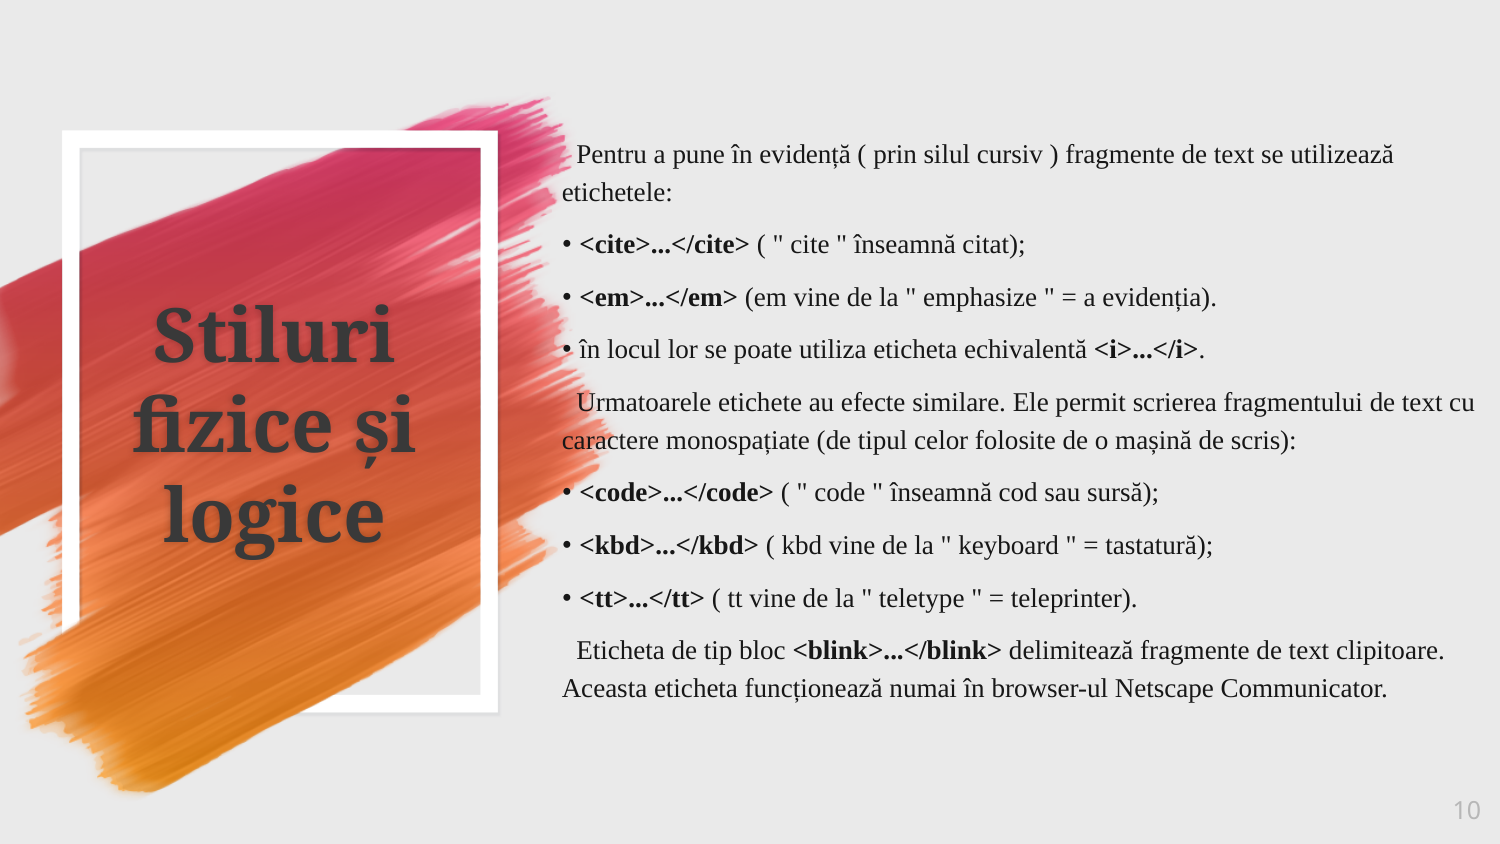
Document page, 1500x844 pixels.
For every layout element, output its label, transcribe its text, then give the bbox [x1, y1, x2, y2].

picture [0, 0, 1500, 844]
slide_number 10 [1391, 779, 1482, 844]
title Stiluri fizice și logice [109, 149, 441, 696]
list Pentru a pune în evidență ( prin silul cursiv ) fragmente de text se utilizează etichetele: • <cite>...</cite> ( " cite " înseamnă citat); • <em>...</em> (em vine de la " emphasize " = a evidenția). • în locul lor se poate utiliza eticheta echivalentă <i>...</i>. Urmatoarele etichete au efecte similare. Ele permit scrierea fragmentului de text cu caractere monospațiate (de tipul celor folosite de o mașină de scris): • <code>...</code> ( " code " înseamnă cod sau sursă); • <kbd>...</kbd> ( kbd vine de la " keyboard " = tastatură); • <tt>...</tt> ( tt vine de la " teletype " = teleprinter). Eticheta de tip bloc <blink>...</blink> delimitează fragmente de text clipitoare. Aceasta eticheta funcționează numai în browser-ul Netscape Communicator. [543, 129, 1482, 797]
